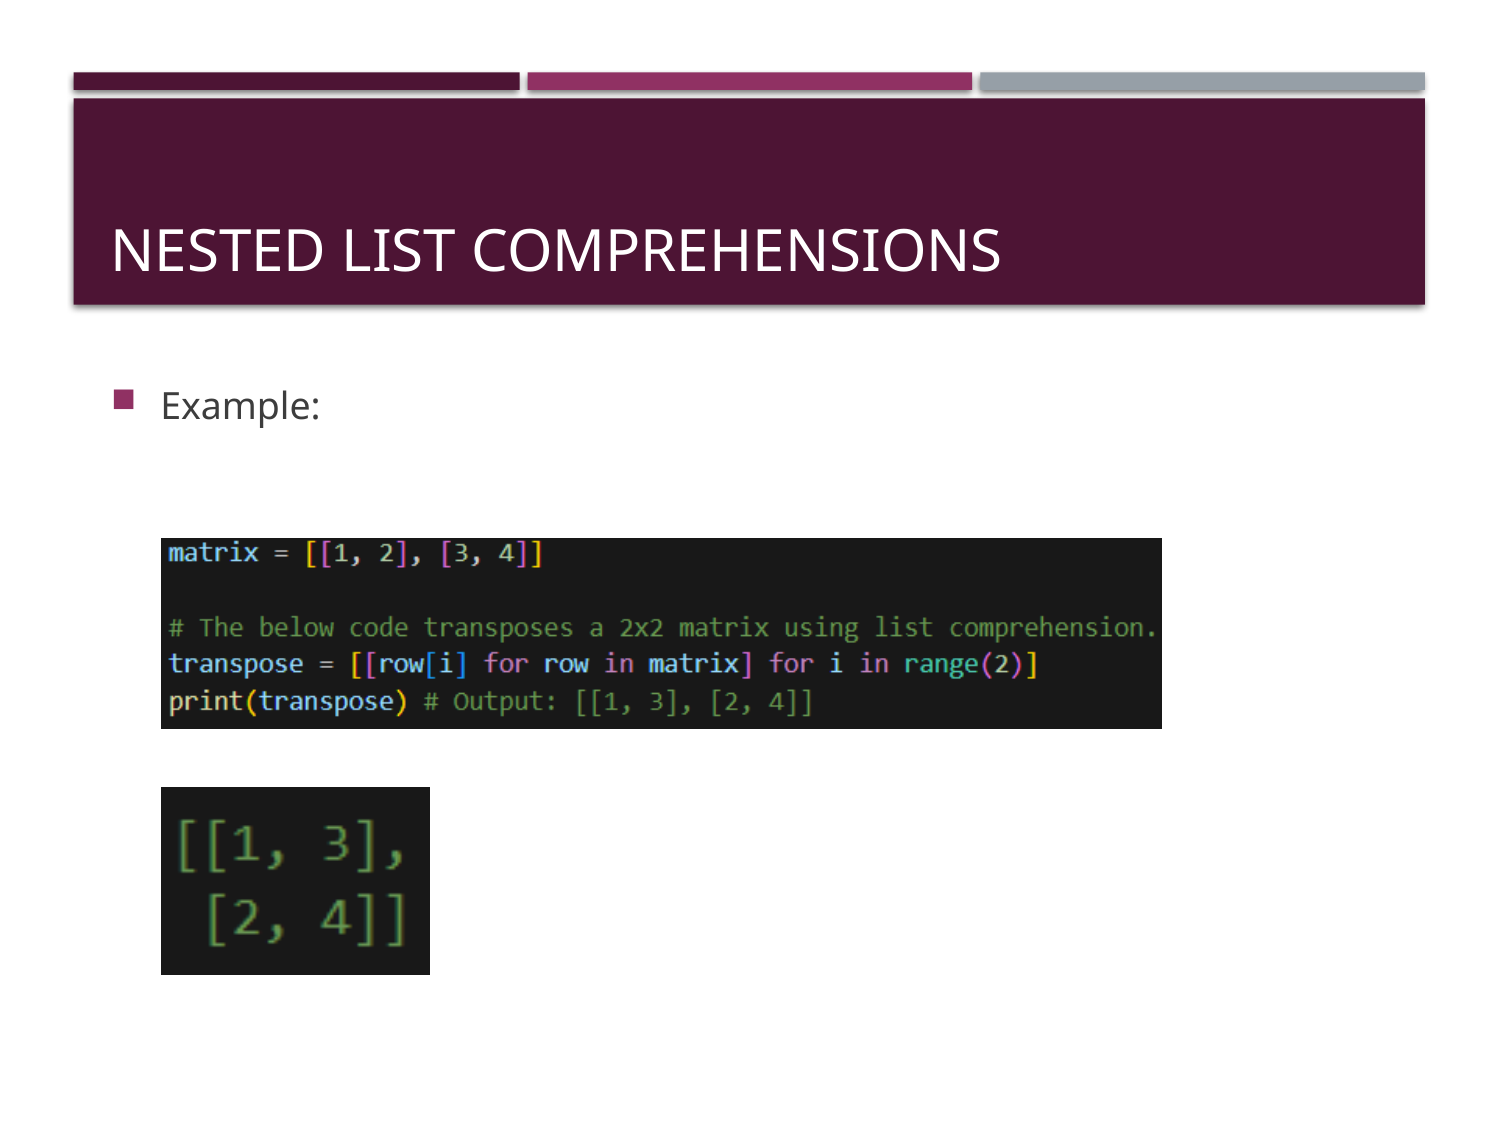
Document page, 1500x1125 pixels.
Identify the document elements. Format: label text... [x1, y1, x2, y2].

picture [161, 538, 1163, 730]
picture [161, 786, 430, 976]
list Example: [95, 365, 1406, 1094]
title Nested List Comprehensions [95, 112, 1406, 291]
